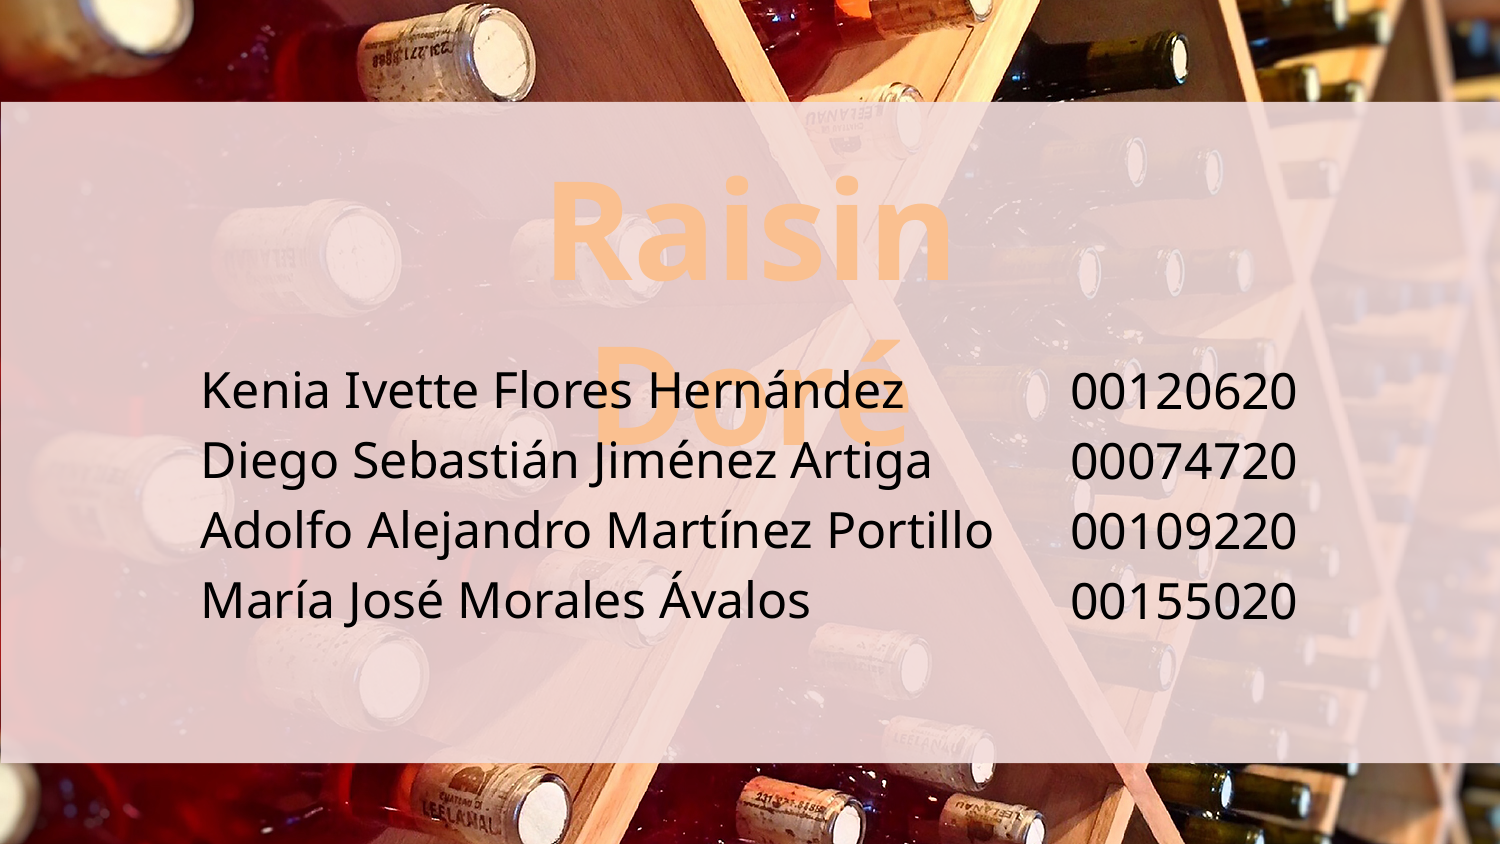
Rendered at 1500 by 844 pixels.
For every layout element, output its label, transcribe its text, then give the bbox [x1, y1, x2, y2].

picture [0, 765, 1500, 844]
text_box Raisin Doré [399, 135, 1103, 350]
text_box Kenia Ivette Flores Hernández Diego Sebastián Jiménez Artiga Adolfo Alejandro Martínez Portillo María José Morales Ávalos [186, 350, 1316, 668]
text_box [0, 100, 1500, 765]
text_box 00120620 00074720 00109220 00155020 [1055, 351, 1316, 669]
picture [0, 0, 1500, 100]
